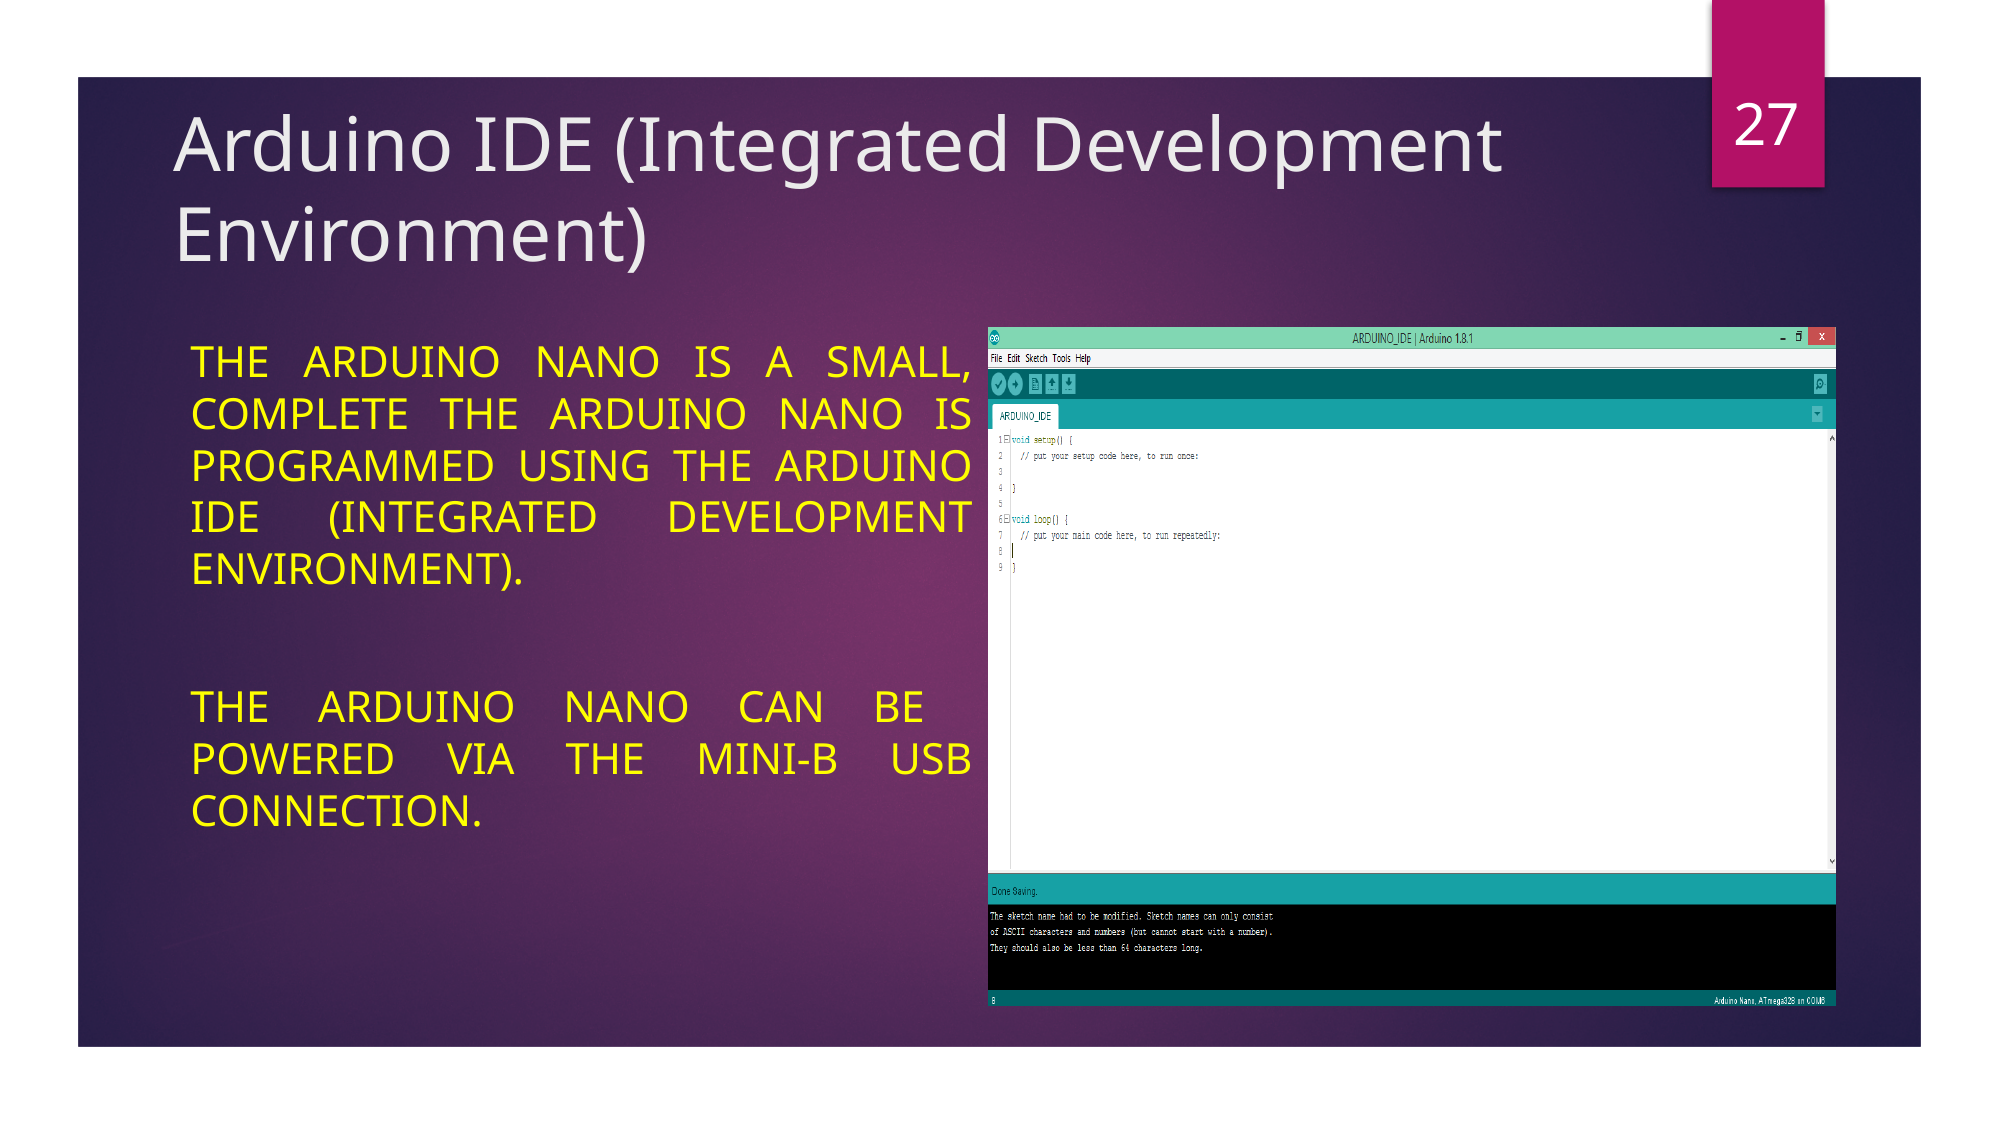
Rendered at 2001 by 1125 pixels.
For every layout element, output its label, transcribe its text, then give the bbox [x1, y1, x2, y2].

subtitle The Arduino Nano is a small, complete The Arduino Nano is programmed using the Arduino IDE (Integrated Development Environment). The Arduino Nano can be powered via the Mini-B USB connection. [175, 327, 986, 844]
picture [987, 327, 1836, 1006]
slide_number 27 [1698, 48, 1836, 175]
title Arduino IDE (Integrated Development Environment) [158, 174, 1558, 285]
